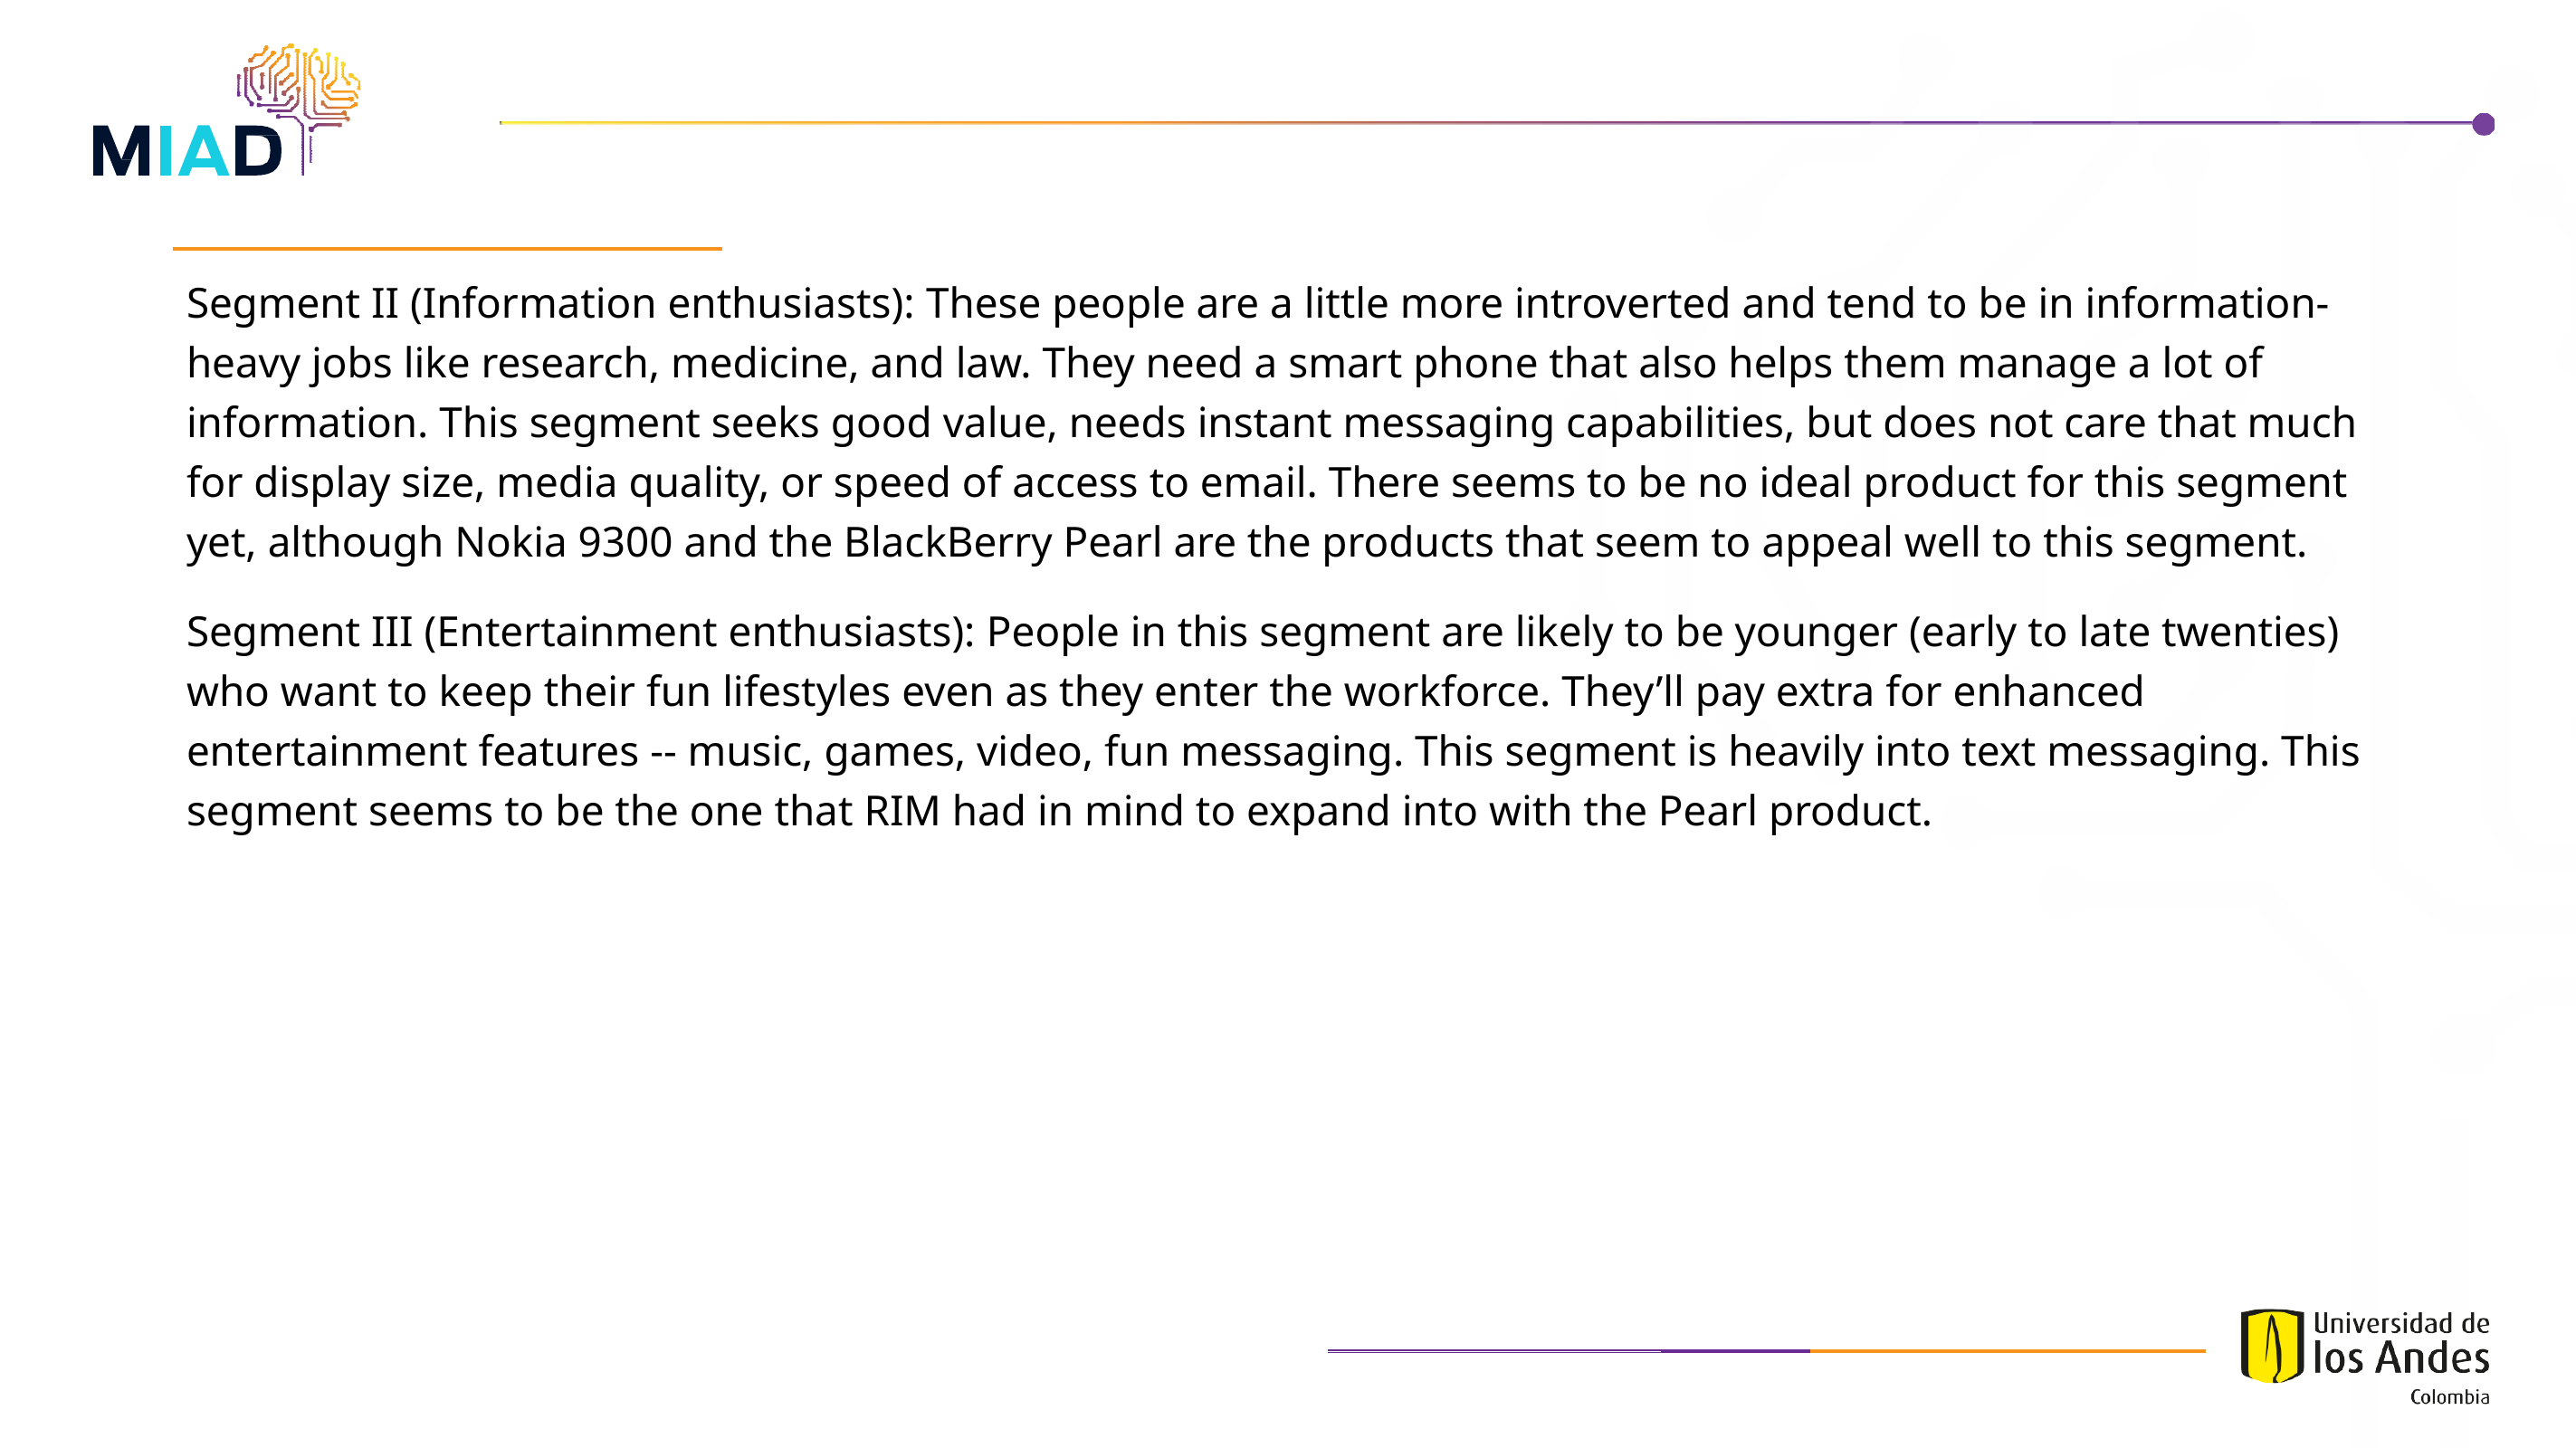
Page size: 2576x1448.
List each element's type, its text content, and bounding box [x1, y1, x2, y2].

text_box [177, 125, 230, 176]
text_box [236, 43, 361, 176]
text_box [1563, 7, 2576, 1448]
text_box [93, 125, 150, 176]
text_box Segment II (Information enthusiasts): These people are a little more introverted and tend to be in information-heavy jobs like research, medicine, and law. They need a smart phone that also helps them manage a lot of information. This segment seeks good value, needs instant messaging capabilities, but does not care that much for display size, media quality, or speed of access to email. There seems to be no ideal product for this segment yet, although Nokia 9300 and the BlackBerry Pearl are the products that seem to appeal well to this segment. Segment III (Entertainment enthusiasts): People in this segment are likely to be younger (early to late twenties) who want to keep their fun lifestyles even as they enter the workforce. They’ll pay extra for enhanced entertainment features -- music, games, video, fun messaging. This segment is heavily into text messaging. This segment seems to be the one that RIM had in mind to expand into with the Pearl product. [173, 260, 2409, 842]
text_box [500, 121, 1563, 125]
